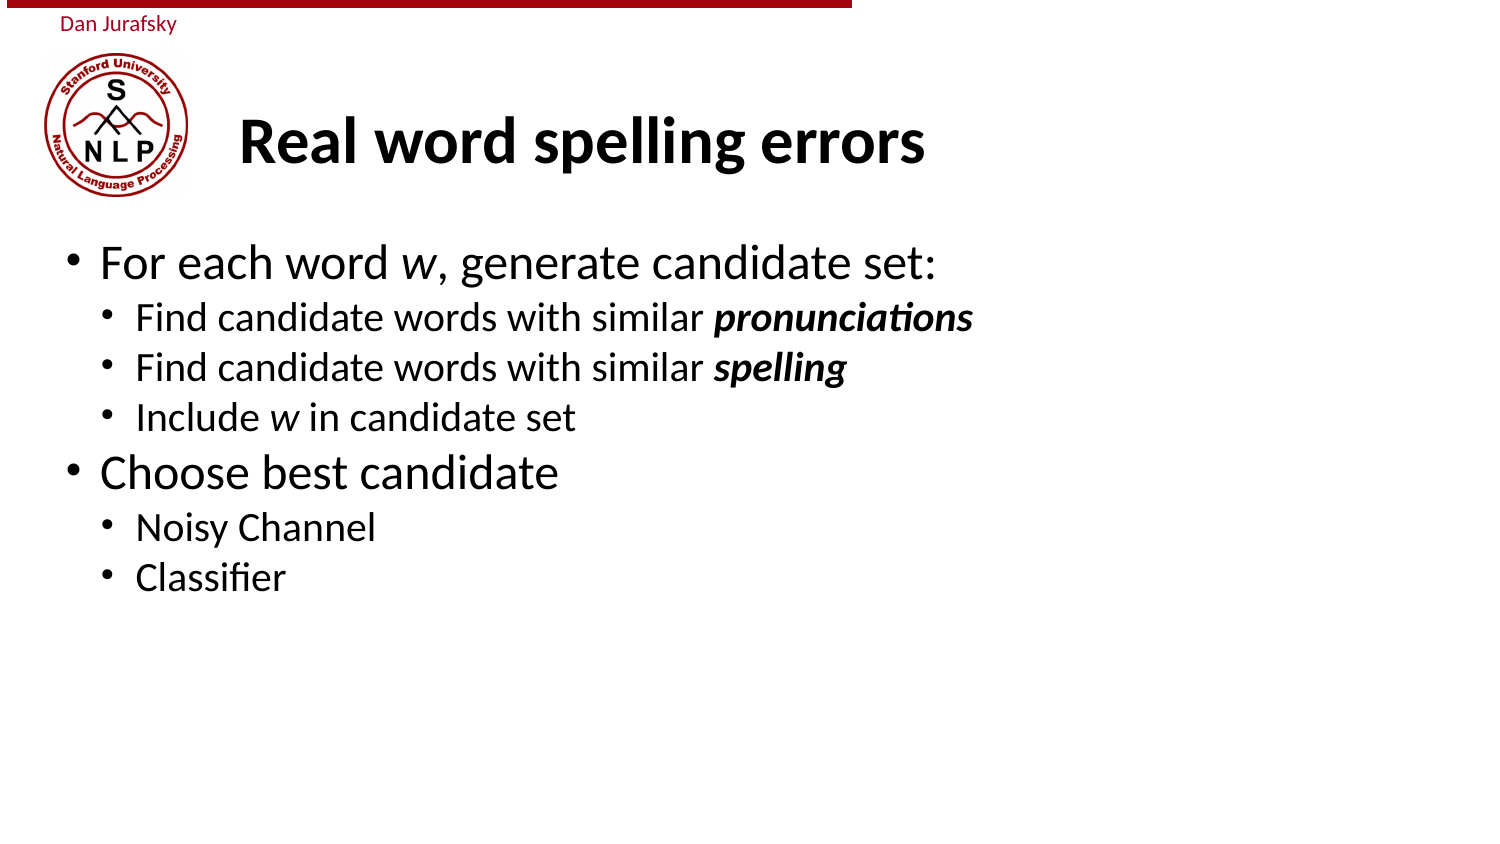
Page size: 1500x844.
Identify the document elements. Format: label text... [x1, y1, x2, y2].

picture [44, 53, 188, 197]
text_box Real word spelling errors [224, 62, 1450, 185]
text_box For each word w, generate candidate set: Find candidate words with similar pronunciations Find candidate words with similar spelling Include w in candidate set Choose best candidate Noisy Channel Classifier [49, 221, 1450, 769]
